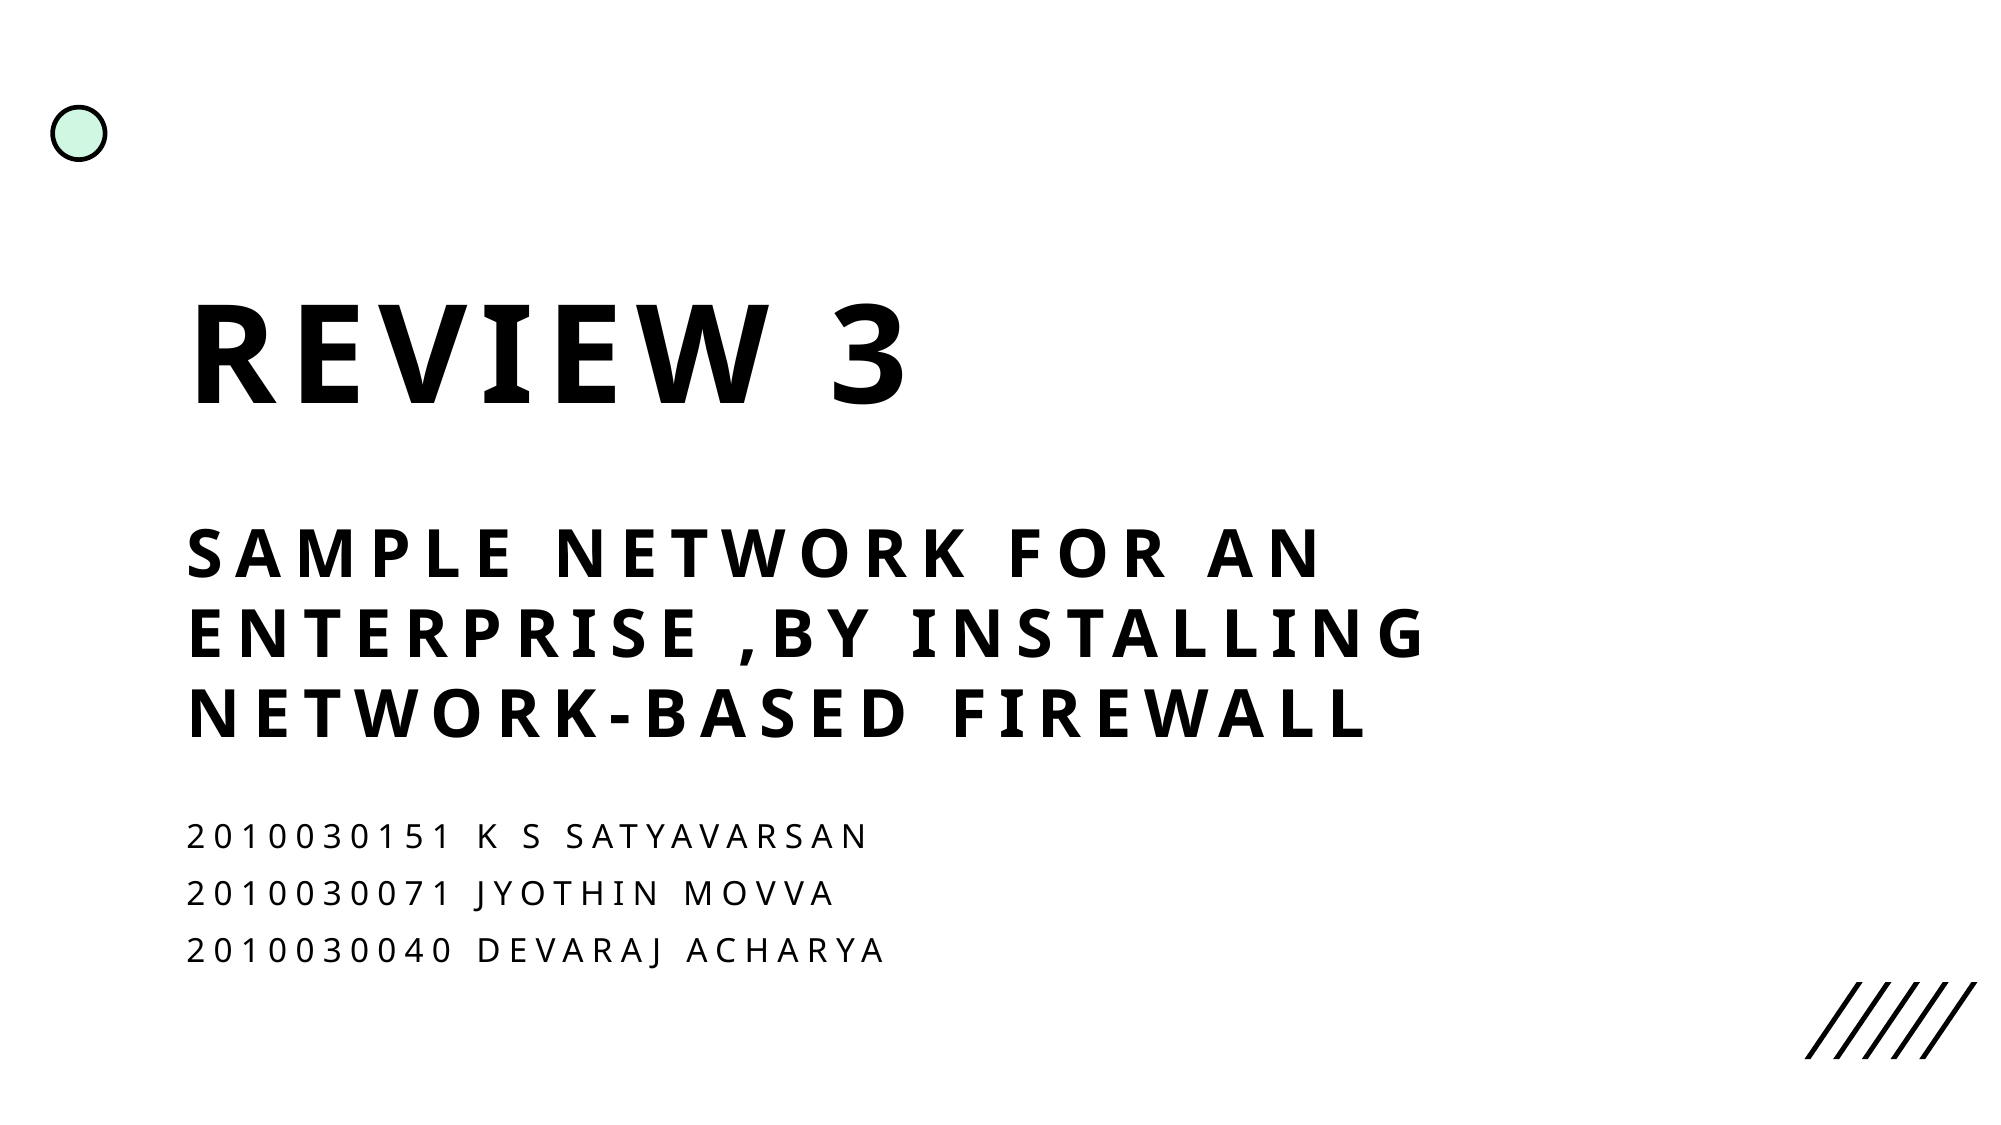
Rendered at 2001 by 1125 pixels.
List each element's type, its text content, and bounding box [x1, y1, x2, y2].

title Review 3 Sample network for an enterprise ,by installing network-based firewall [171, 366, 1867, 759]
subtitle 2010030151 K S Satyavarsan 2010030071 Jyothin Movva 2010030040 Devaraj Acharya [171, 812, 1470, 979]
